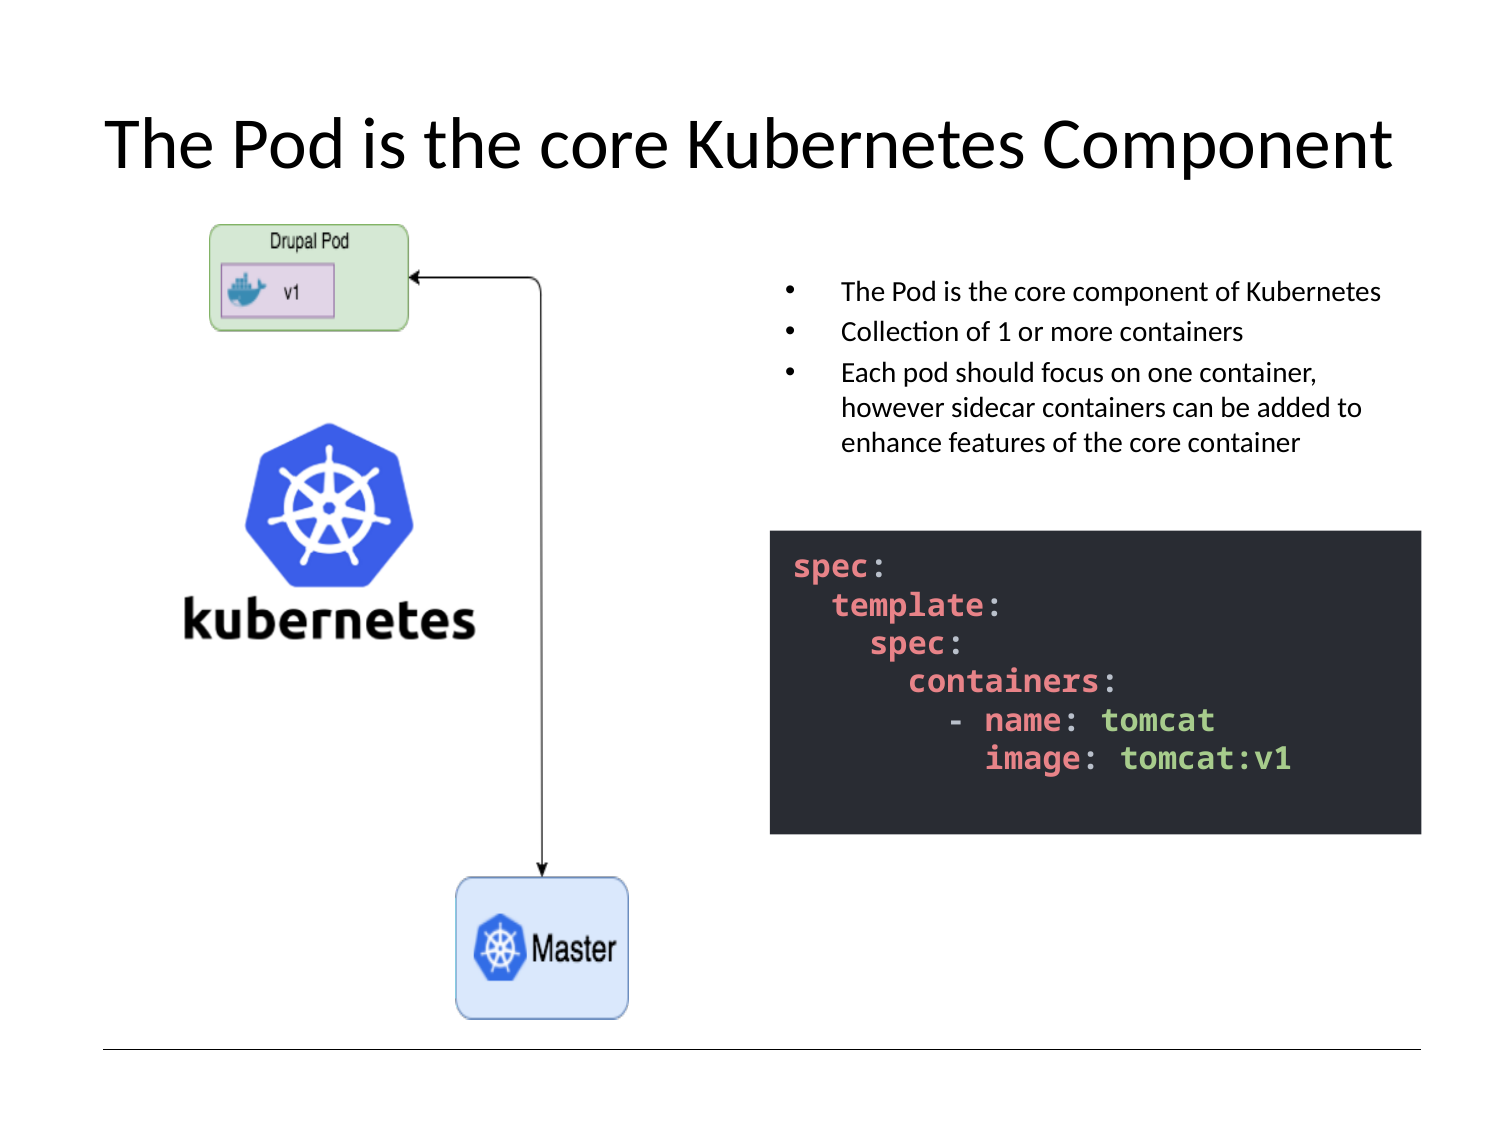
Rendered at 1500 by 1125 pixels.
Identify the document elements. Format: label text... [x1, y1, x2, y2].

list spec: template: spec: containers: - name: tomcat image: tomcat:v1 [769, 530, 1422, 835]
list The Pod is the core component of Kubernetes Collection of 1 or more containers Each pod should focus on one container, however sidecar containers can be added to enhance features of the core container [769, 264, 1422, 506]
picture [162, 224, 629, 1021]
title The Pod is the core Kubernetes Component [75, 45, 1425, 233]
